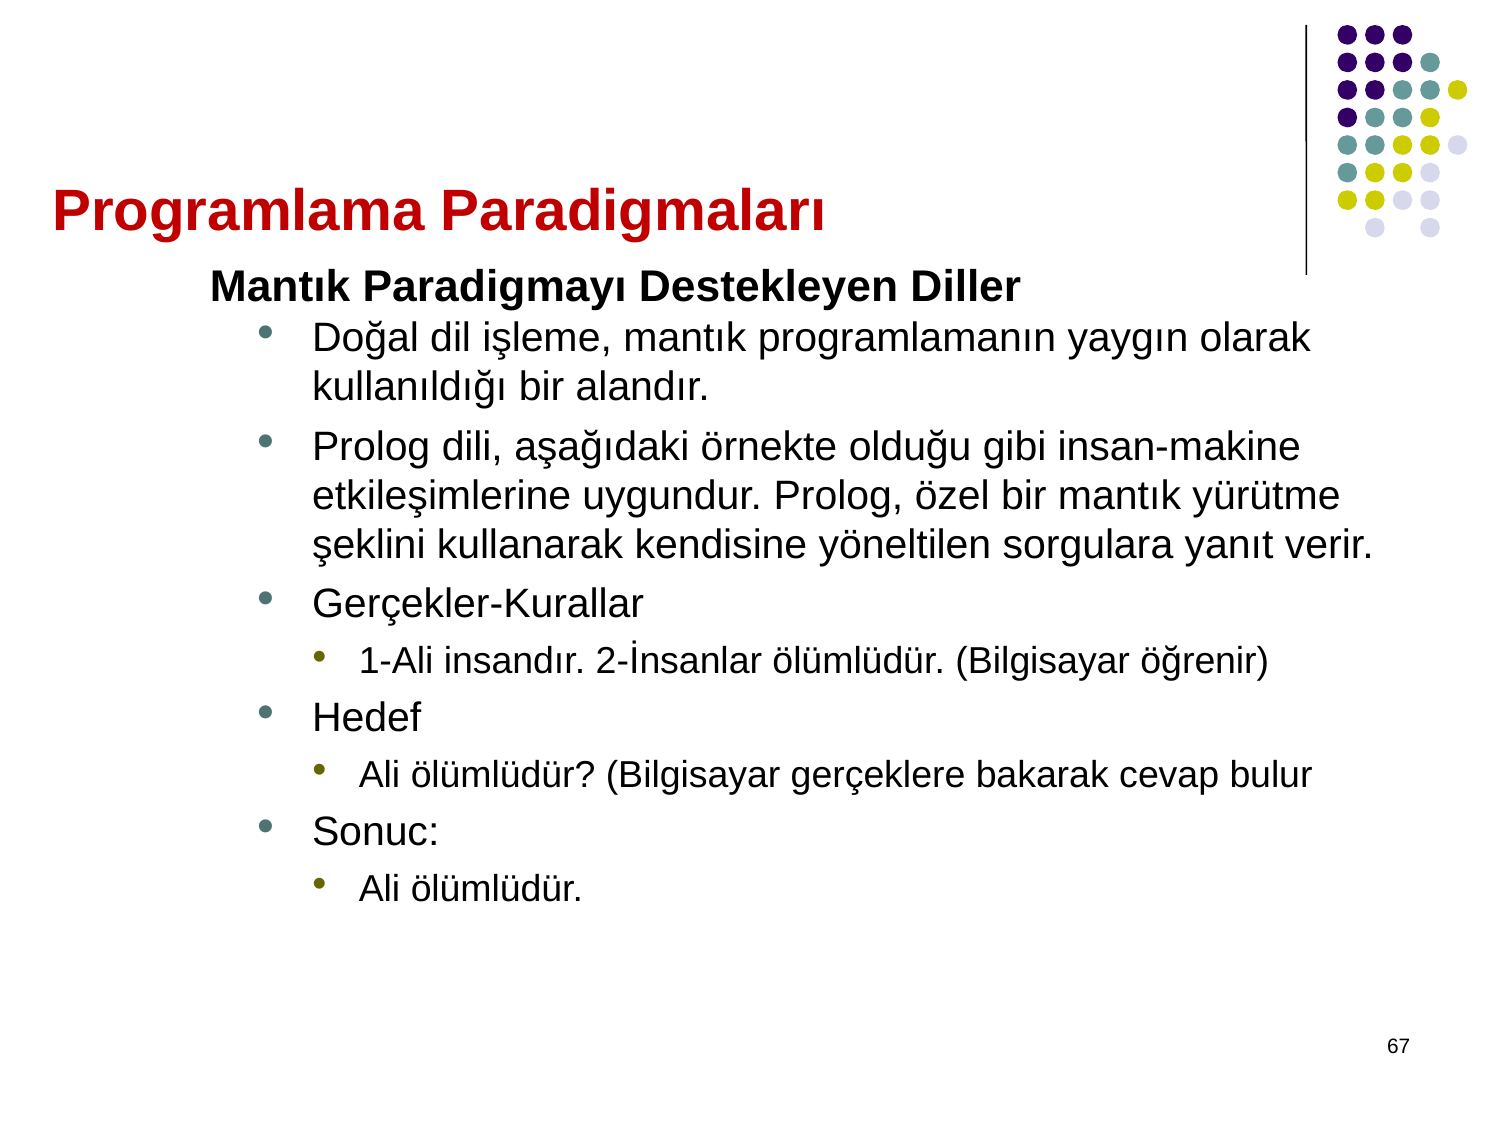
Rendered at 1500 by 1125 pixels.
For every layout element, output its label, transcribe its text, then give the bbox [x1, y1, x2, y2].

slide_number 67 [1074, 1025, 1425, 1100]
title Programlama Paradigmaları [35, 35, 1302, 252]
list Mantık Paradigmayı Destekleyen Diller Doğal dil işleme, mantık programlamanın yaygın olarak kullanıldığı bir alandır. Prolog dili, aşağıdaki örnekte olduğu gibi insan-makine etkileşimlerine uygundur. Prolog, özel bir mantık yürütme şeklini kullanarak kendisine yöneltilen sorgulara yanıt verir. Gerçekler-Kurallar 1-Ali insandır. 2-İnsanlar ölümlüdür. (Bilgisayar öğrenir) Hedef Ali ölümlüdür? (Bilgisayar gerçeklere bakarak cevap bulur Sonuc: Ali ölümlüdür. [187, 249, 1400, 974]
